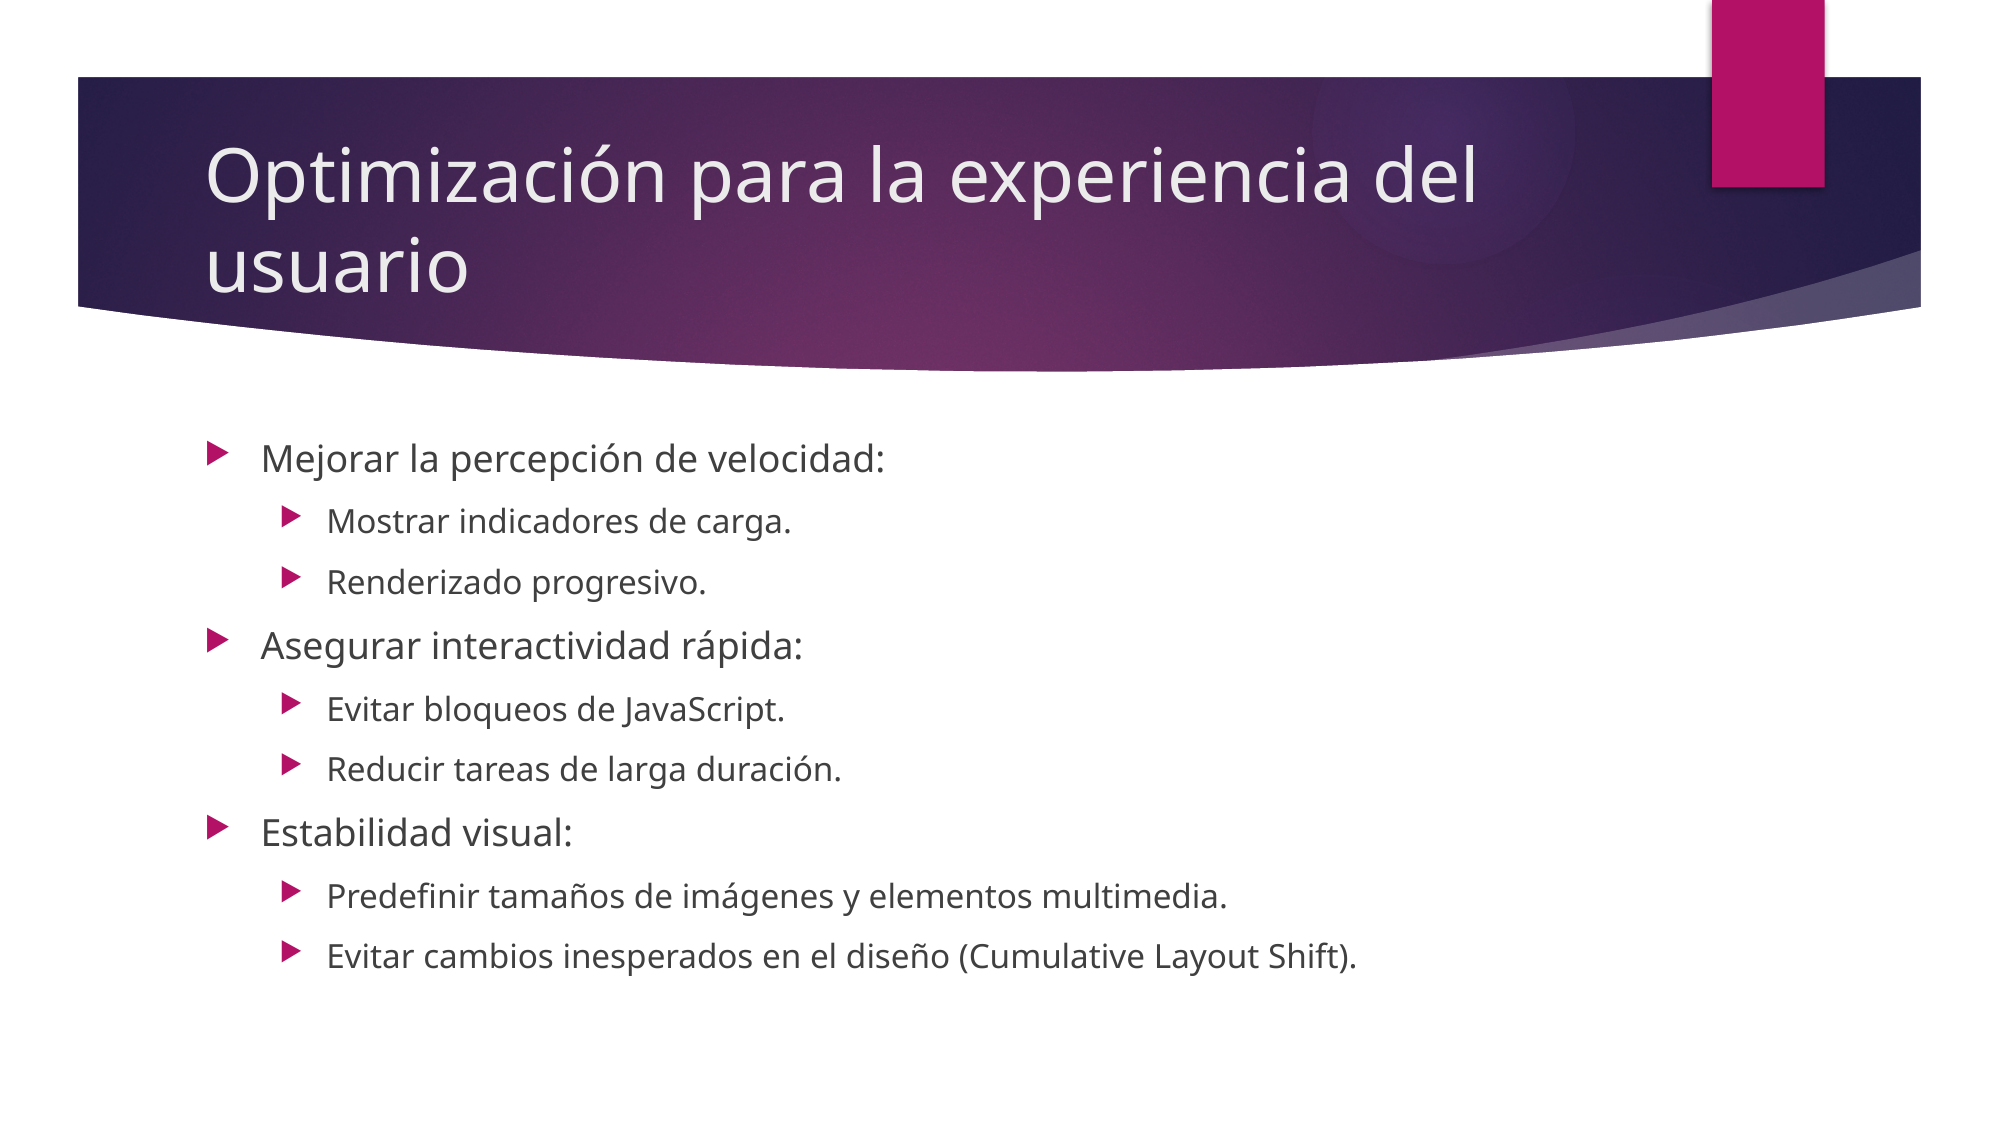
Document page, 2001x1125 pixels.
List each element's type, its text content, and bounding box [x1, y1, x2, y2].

list Mejorar la percepción de velocidad: Mostrar indicadores de carga. Renderizado progresivo. Asegurar interactividad rápida: Evitar bloqueos de JavaScript. Reducir tareas de larga duración. Estabilidad visual: Predefinir tamaños de imágenes y elementos multimedia. Evitar cambios inesperados en el diseño (Cumulative Layout Shift). [189, 427, 1638, 1061]
title Optimización para la experiencia del usuario [189, 159, 1627, 276]
